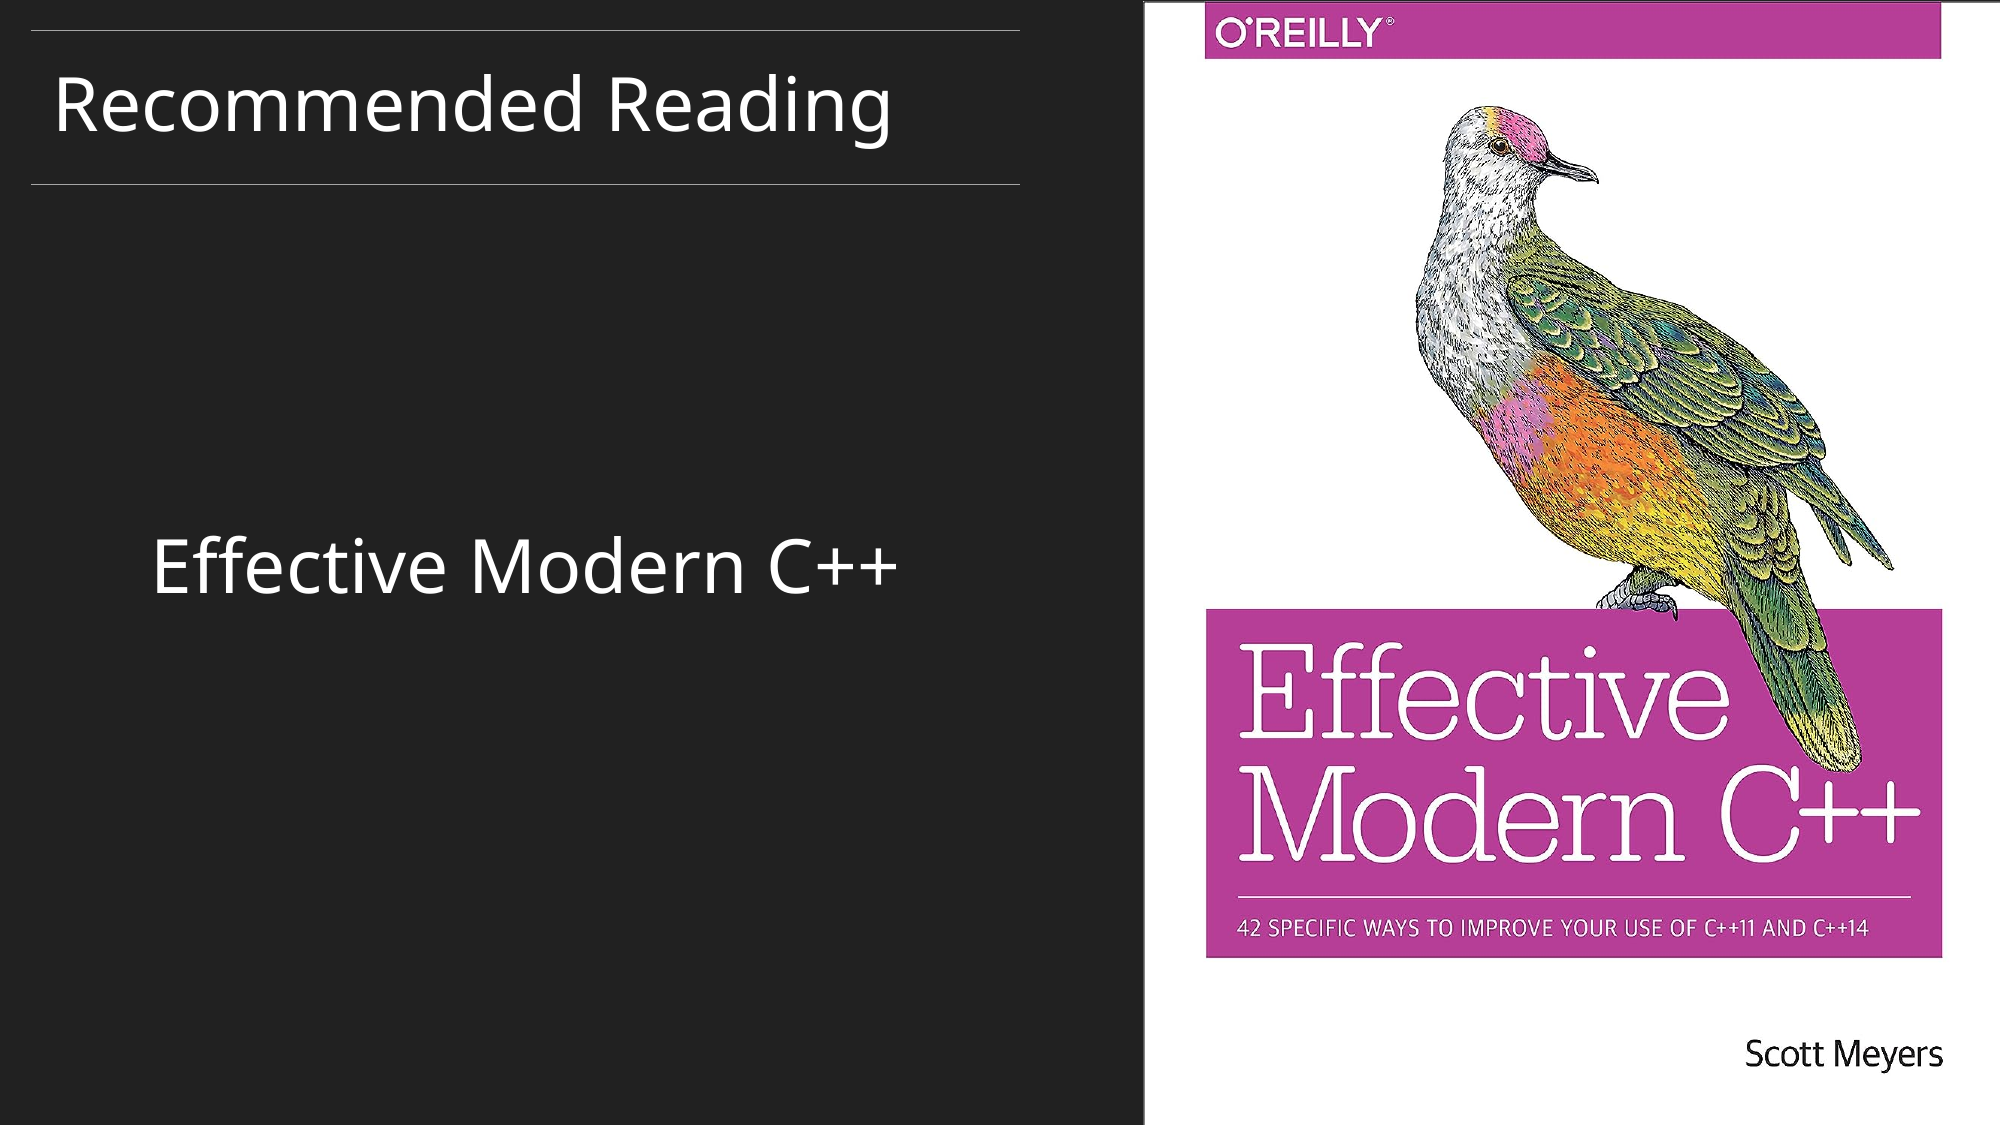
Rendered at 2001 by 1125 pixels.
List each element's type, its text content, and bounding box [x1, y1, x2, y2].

text_box Recommended Reading [18, 49, 911, 155]
picture [1143, 1, 2000, 1125]
text_box Effective Modern C++ [136, 511, 916, 616]
text_box [0, 0, 2000, 1125]
